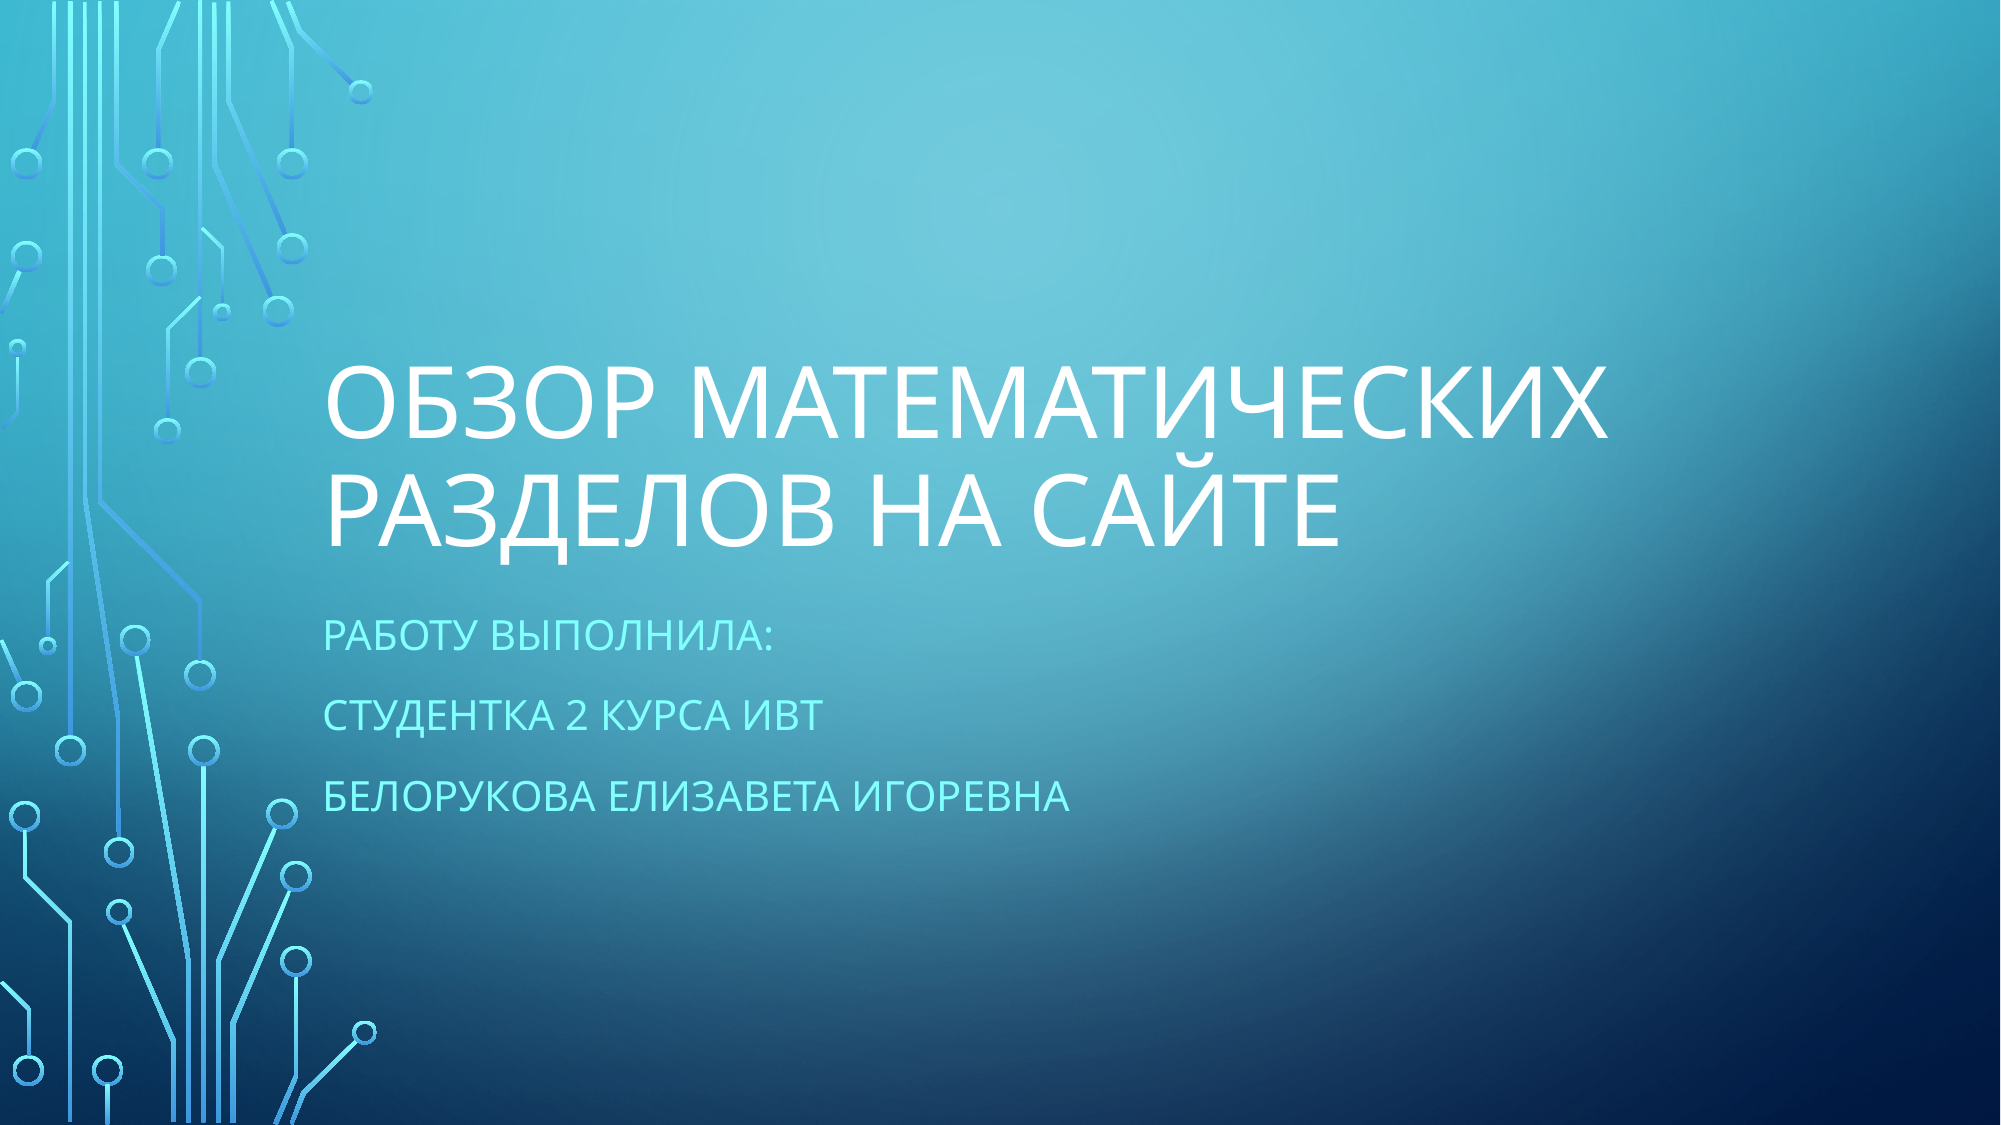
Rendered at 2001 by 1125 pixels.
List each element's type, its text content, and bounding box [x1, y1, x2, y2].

subtitle Работу выполнила: Студентка 2 курса ИВТ Белорукова Елизавета Игоревна [307, 590, 1750, 863]
title Обзор математических разделов на сайте [307, 184, 1750, 576]
